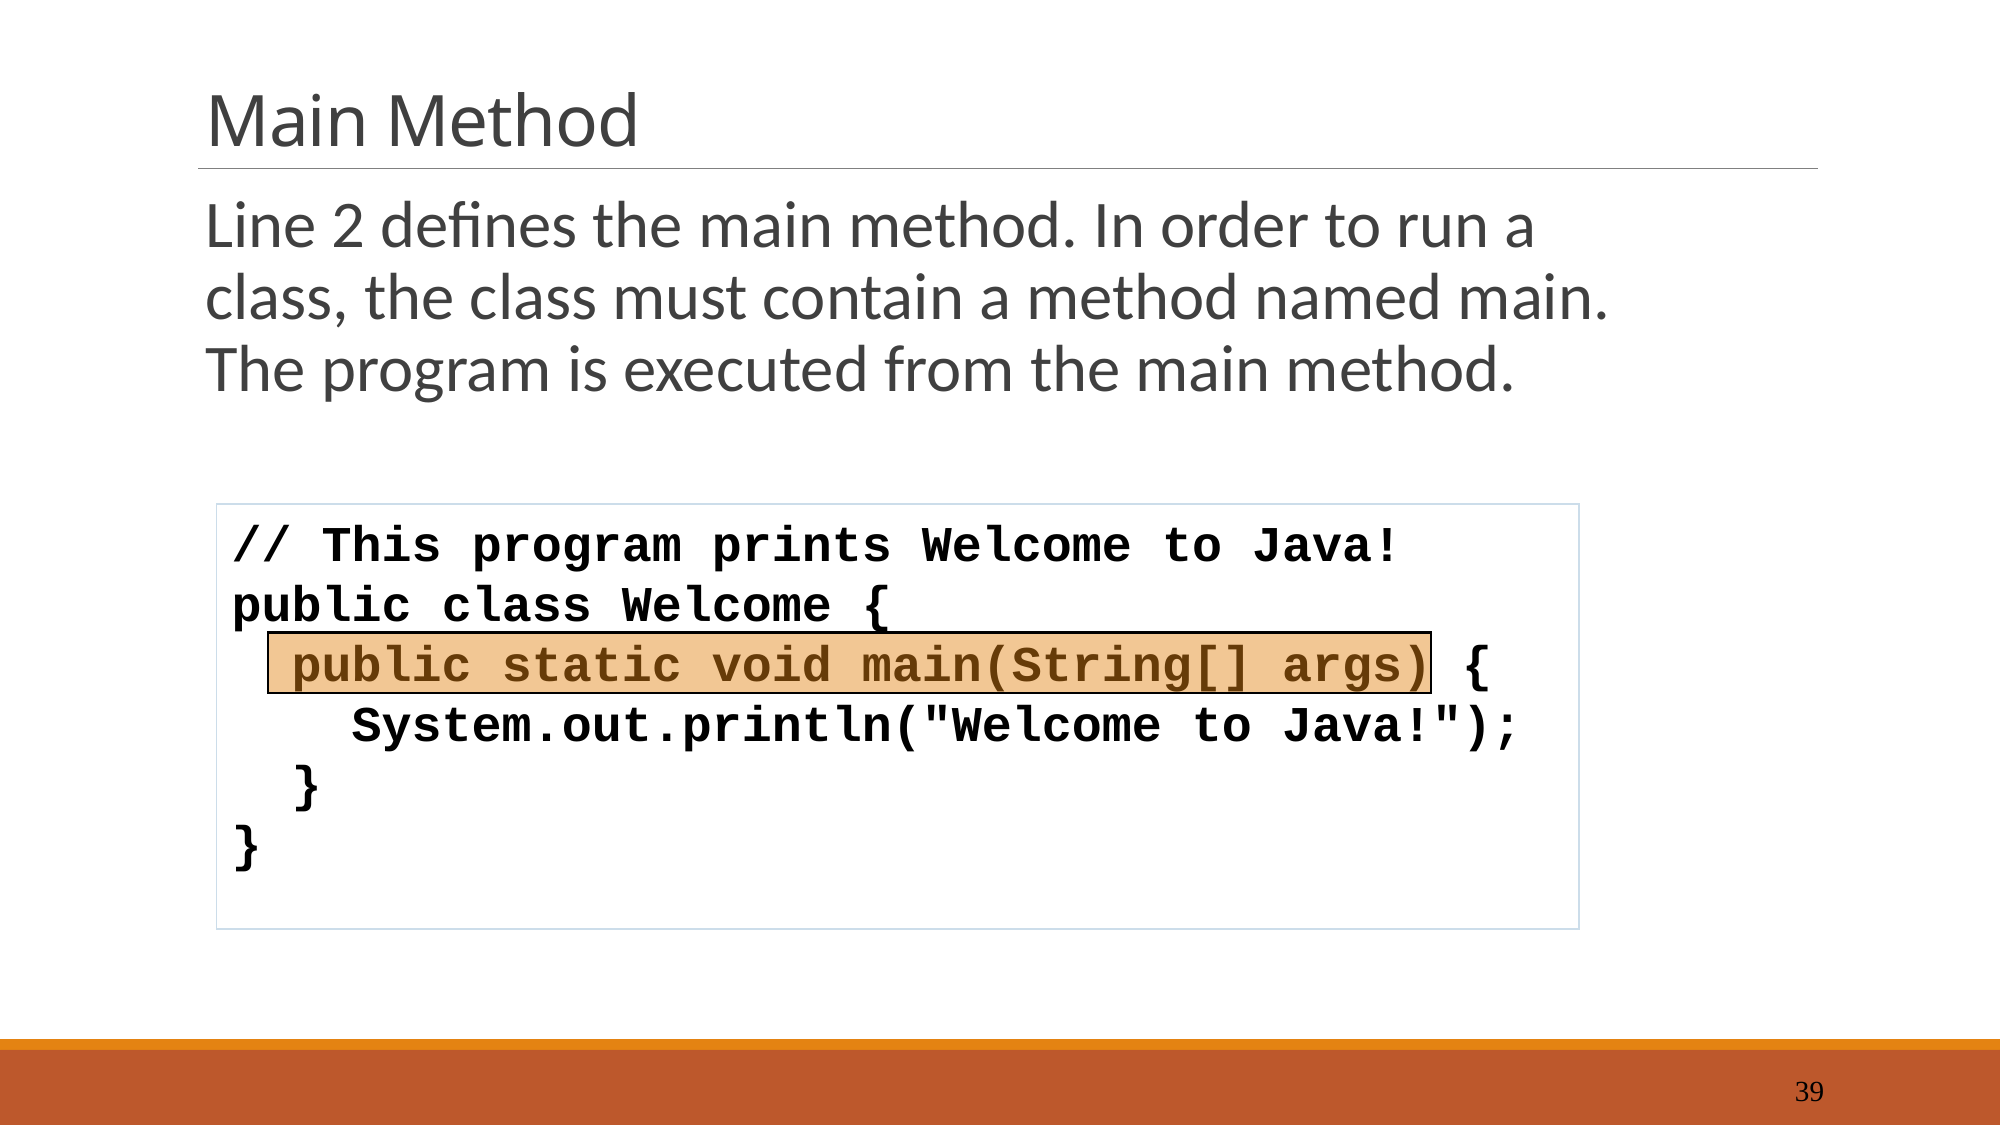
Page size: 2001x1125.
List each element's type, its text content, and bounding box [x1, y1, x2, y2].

title Main Method [190, 81, 1466, 169]
text_box [268, 632, 1431, 694]
text_box // This program prints Welcome to Java! public class Welcome { public static void main(String[] args) { System.out.println("Welcome to Java!"); } } [216, 533, 1580, 929]
slide_number 39 [1624, 1059, 1840, 1120]
list Line 2 defines the main method. In order to run a class, the class must contain a method named main. The program is executed from the main method. [205, 182, 1643, 533]
